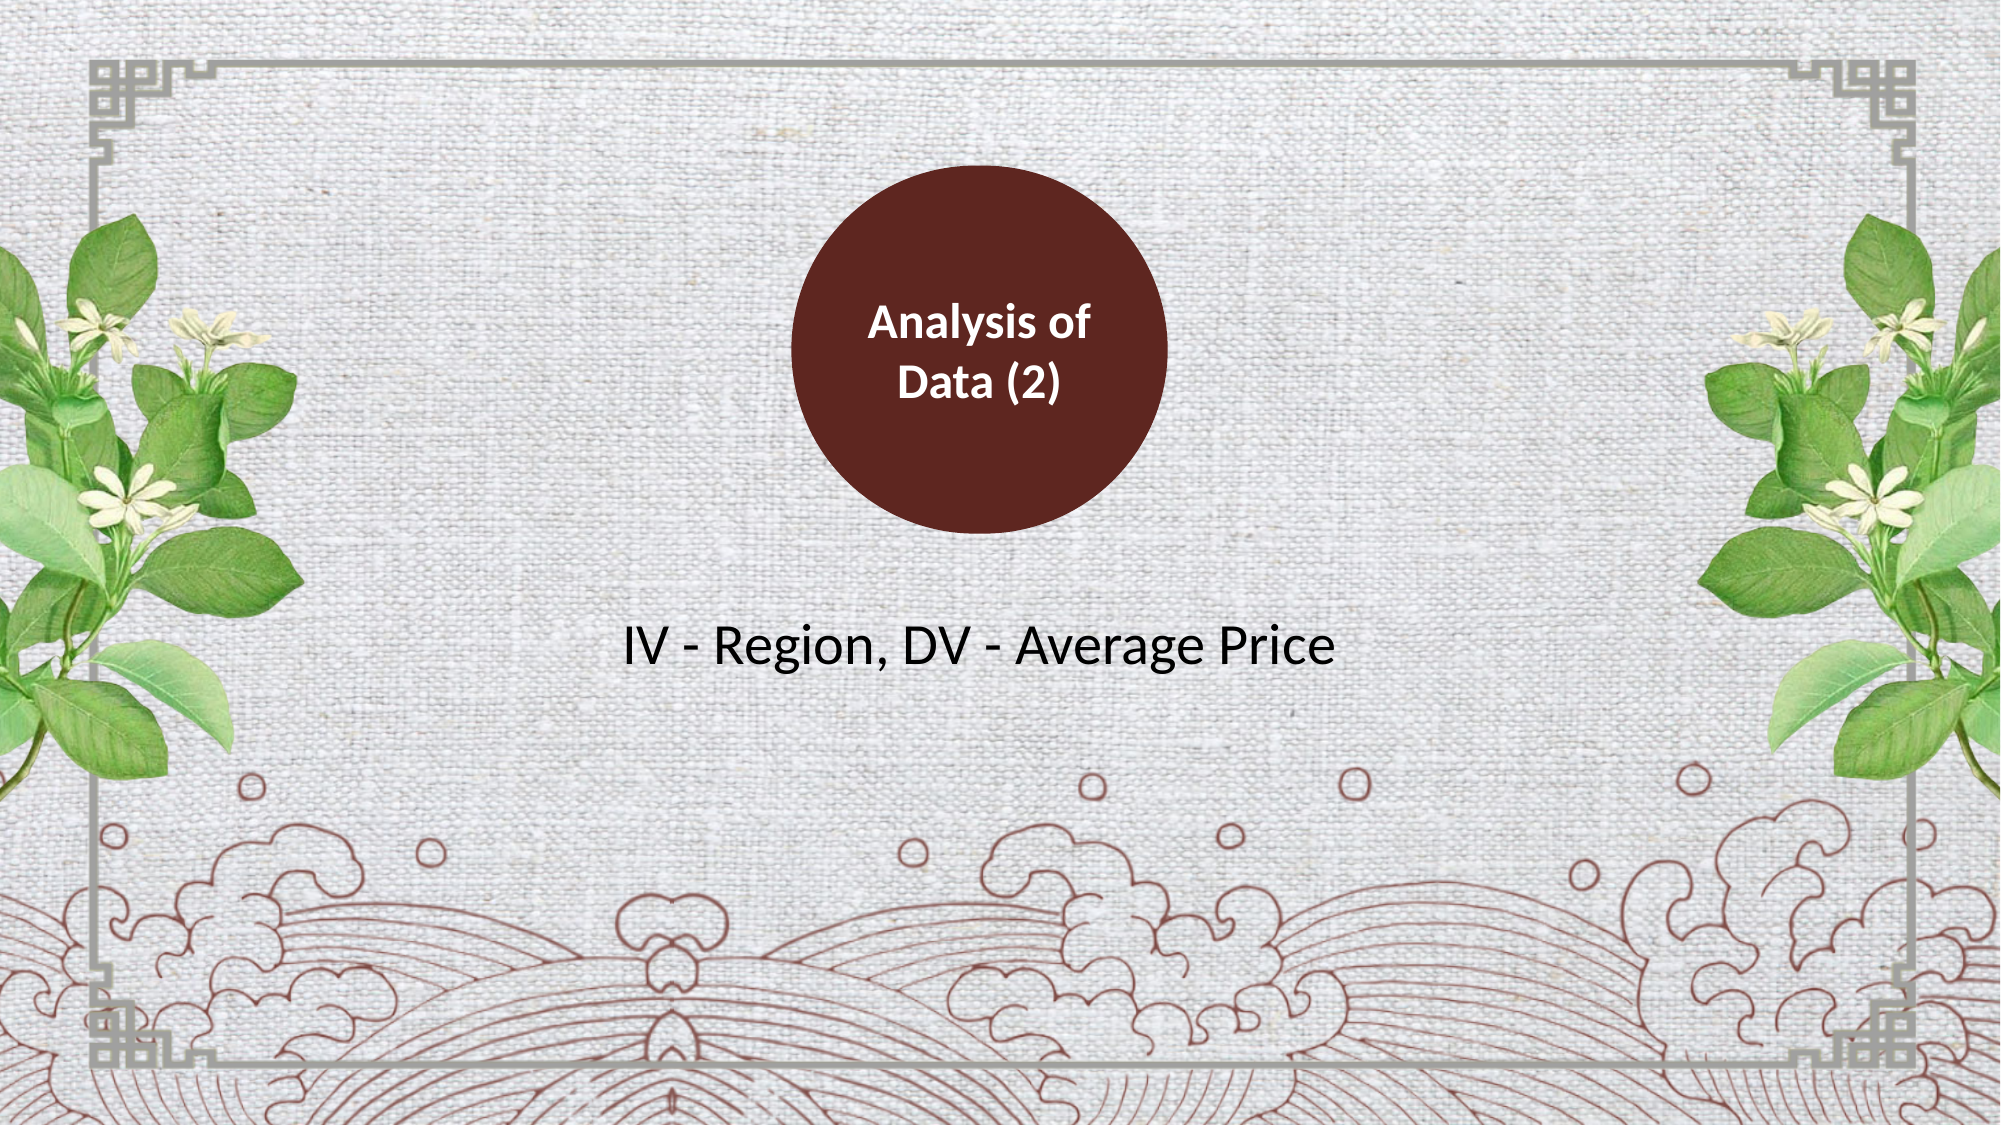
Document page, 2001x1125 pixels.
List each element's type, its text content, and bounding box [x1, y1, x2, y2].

text_box [790, 164, 1169, 535]
picture [0, 0, 2001, 1125]
text_box IV - Region, DV - Average Price [535, 598, 1424, 684]
text_box Analysis of Data (2) [807, 281, 1152, 417]
